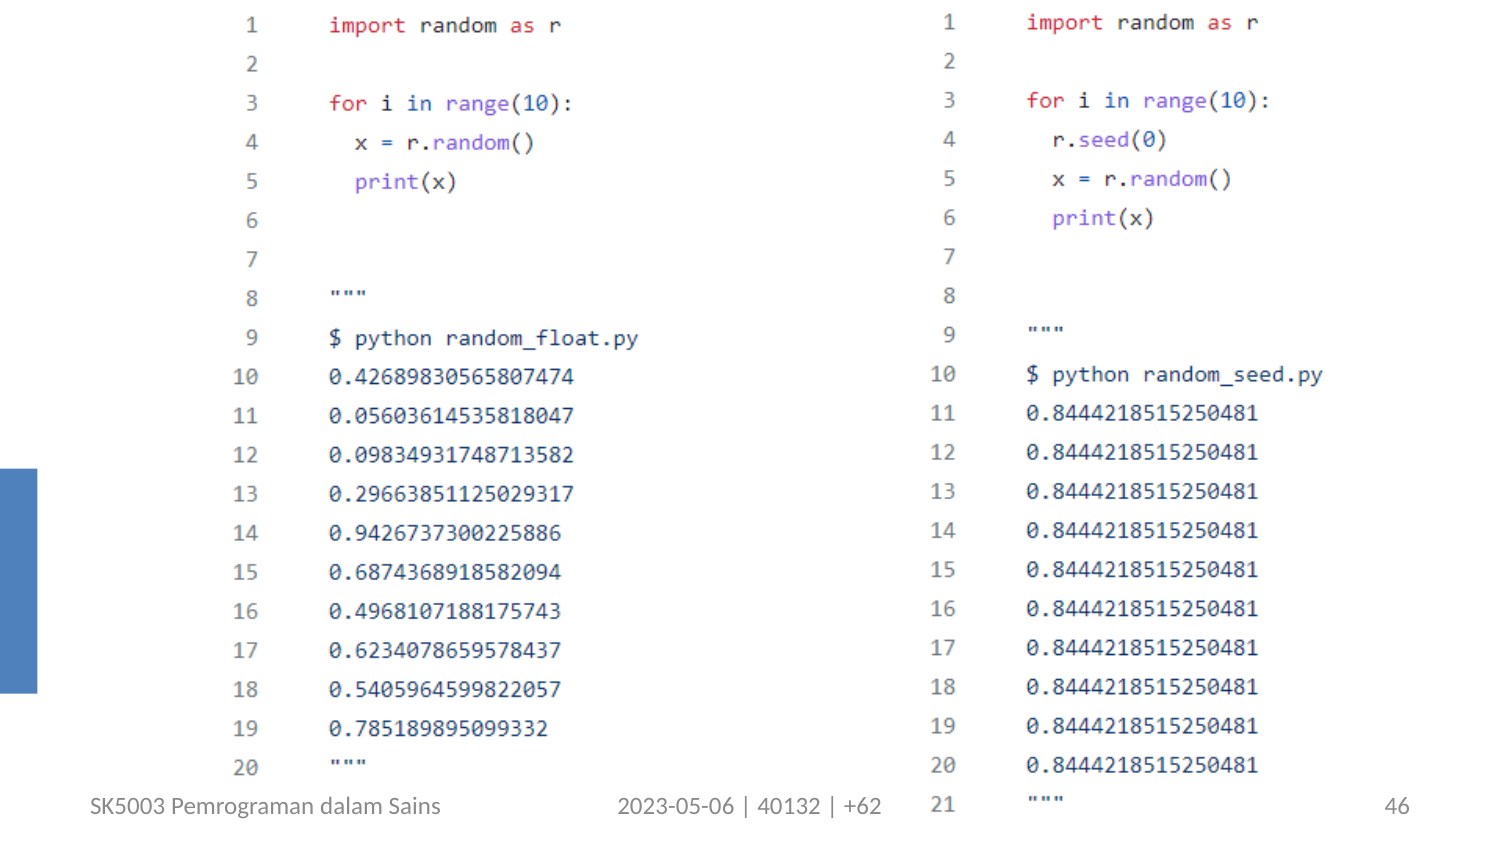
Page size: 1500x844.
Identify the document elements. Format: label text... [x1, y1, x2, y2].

slide_number SK5003 Pemrograman dalam Sains [75, 782, 463, 827]
footer 2023-05-06 | 40132 | +62 [512, 782, 915, 827]
picture [221, 3, 651, 789]
slide_number 46 [1340, 782, 1425, 827]
picture [919, 0, 1338, 823]
